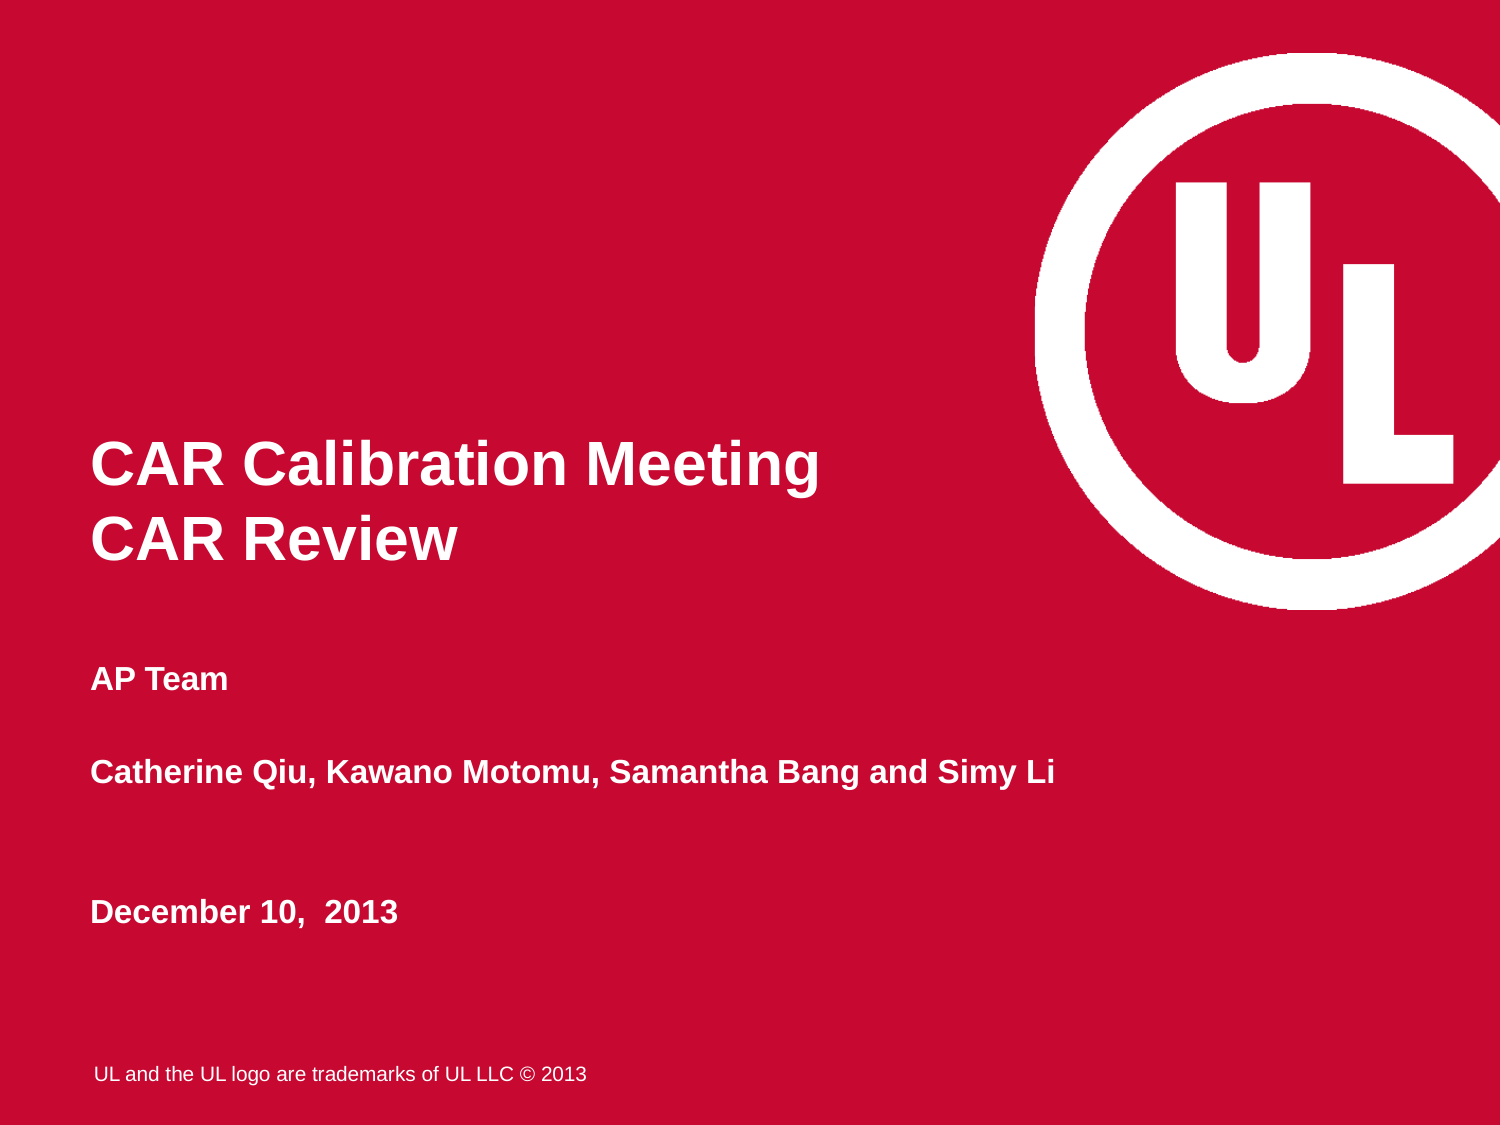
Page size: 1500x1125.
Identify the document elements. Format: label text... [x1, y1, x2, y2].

title CAR Calibration Meeting CAR Review [75, 415, 1034, 646]
picture [1034, 53, 1500, 610]
subtitle AP Team Catherine Qiu, Kawano Motomu, Samantha Bang and Simy Li December 10, 2013 [75, 649, 1123, 941]
